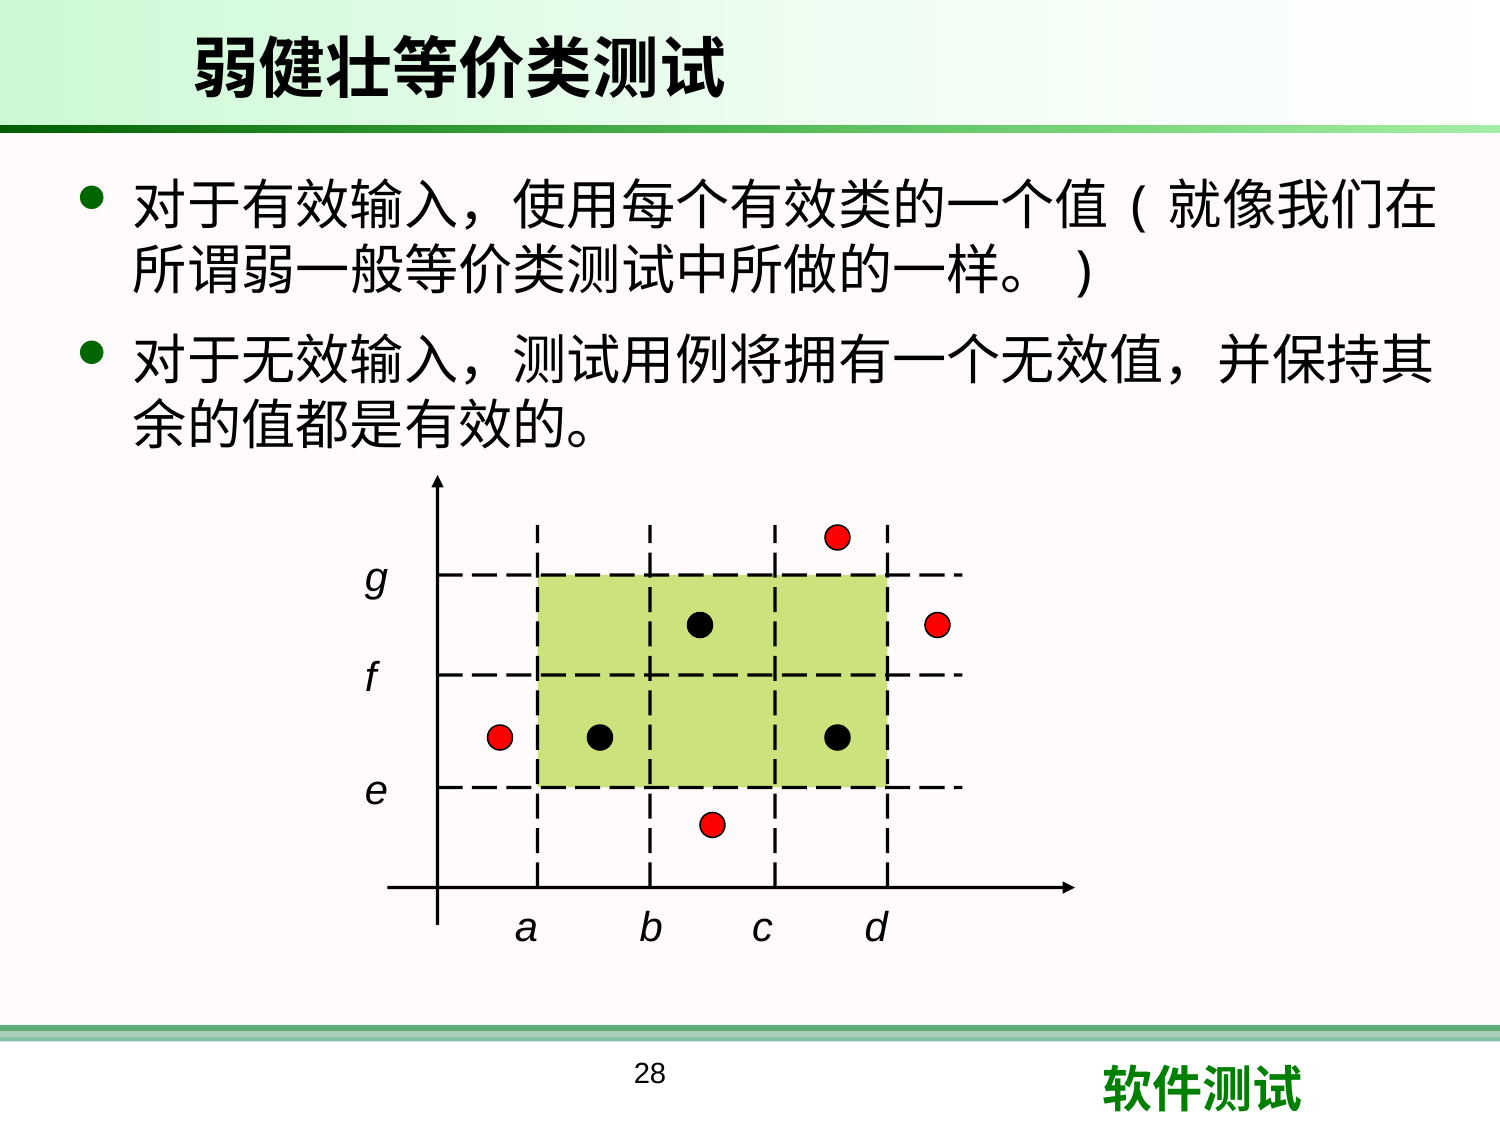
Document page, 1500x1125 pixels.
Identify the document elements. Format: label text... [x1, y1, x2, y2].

list 对于有效输入，使用每个有效类的一个值(就像我们在所谓弱一般等价类测试中所做的一样。) 对于无效输入，测试用例将拥有一个无效值，并保持其余的值都是有效的。 [58, 162, 1463, 1001]
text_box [349, 474, 1076, 951]
title 弱健壮等价类测试 [176, 12, 1223, 119]
footer 28 [412, 1046, 888, 1125]
